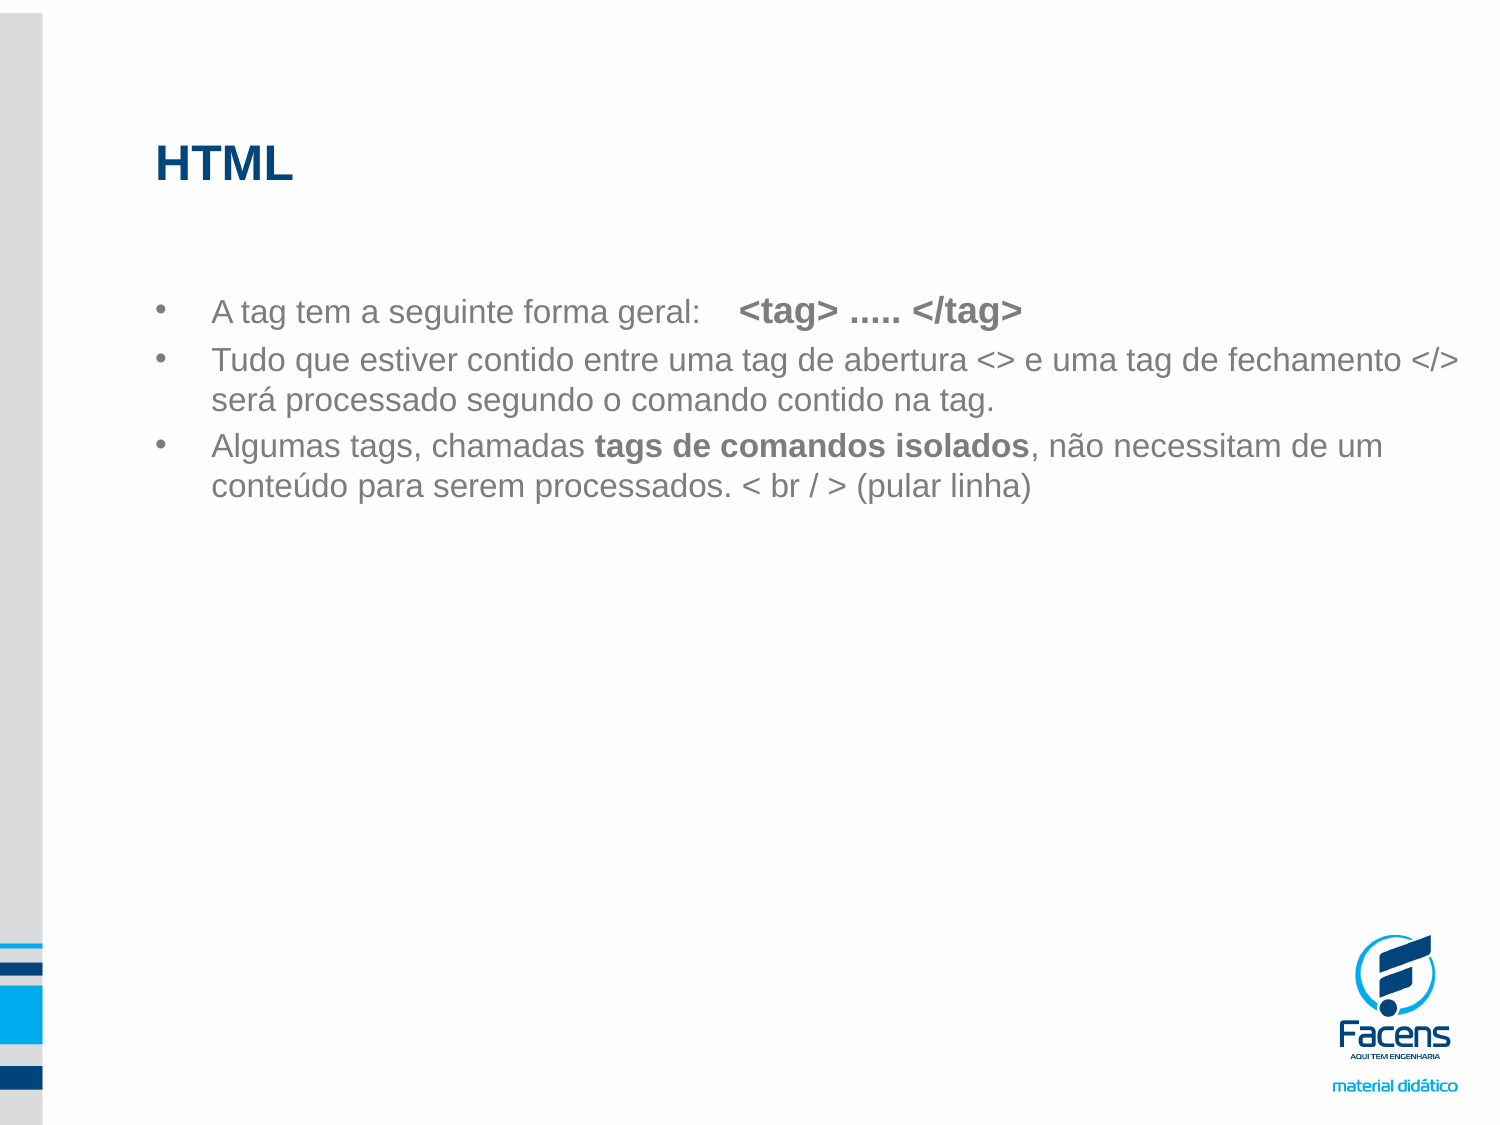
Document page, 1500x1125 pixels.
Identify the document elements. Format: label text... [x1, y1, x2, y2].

text_box HTML [140, 125, 1434, 256]
list A tag tem a seguinte forma geral: <tag> ..... </tag> Tudo que estiver contido entre uma tag de abertura <> e uma tag de fechamento </> será processado segundo o comando contido na tag. Algumas tags, chamadas tags de comandos isolados, não necessitam de um conteúdo para serem processados. < br / > (pular linha) [140, 278, 1491, 610]
picture [0, 0, 1500, 1125]
